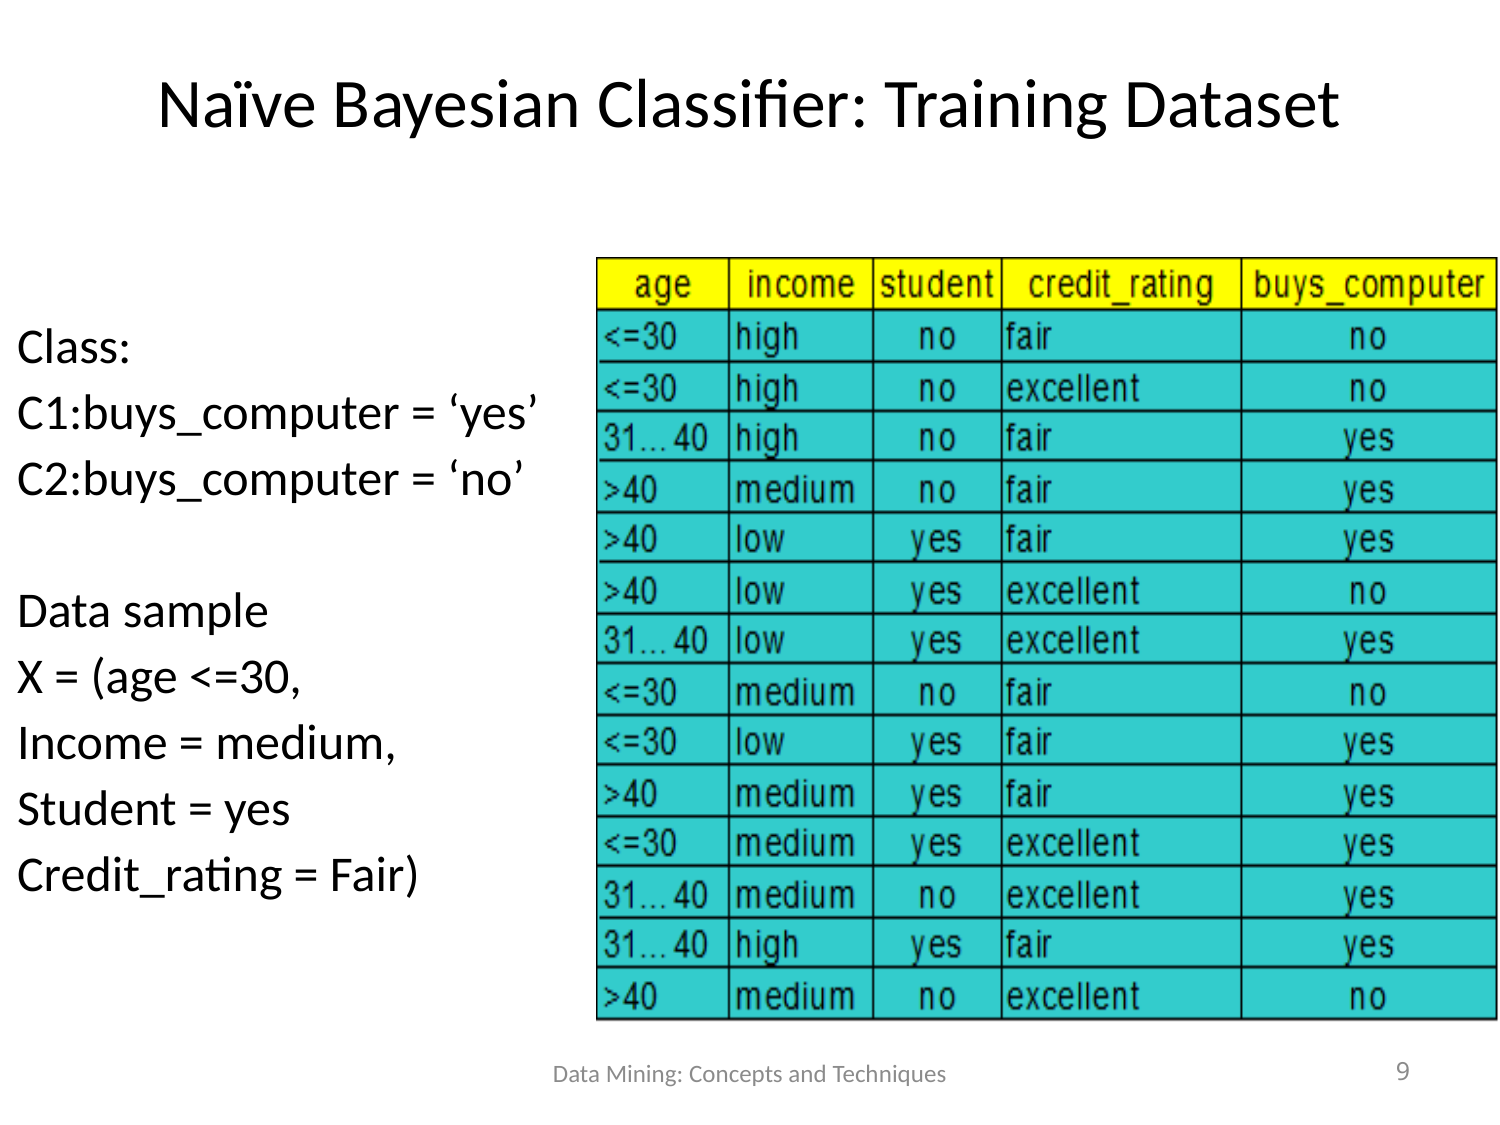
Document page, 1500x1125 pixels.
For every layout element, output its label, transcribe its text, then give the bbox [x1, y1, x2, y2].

footer Data Mining: Concepts and Techniques [512, 1042, 988, 1103]
slide_number 9 [1074, 1042, 1425, 1103]
text_box Class: C1:buys_computer = ‘yes’ C2:buys_computer = ‘no’ Data sample X = (age <=30, Income = medium, Student = yes Credit_rating = Fair) [2, 299, 565, 909]
title Naïve Bayesian Classifier: Training Dataset [0, 50, 1500, 150]
picture [596, 257, 1500, 1024]
